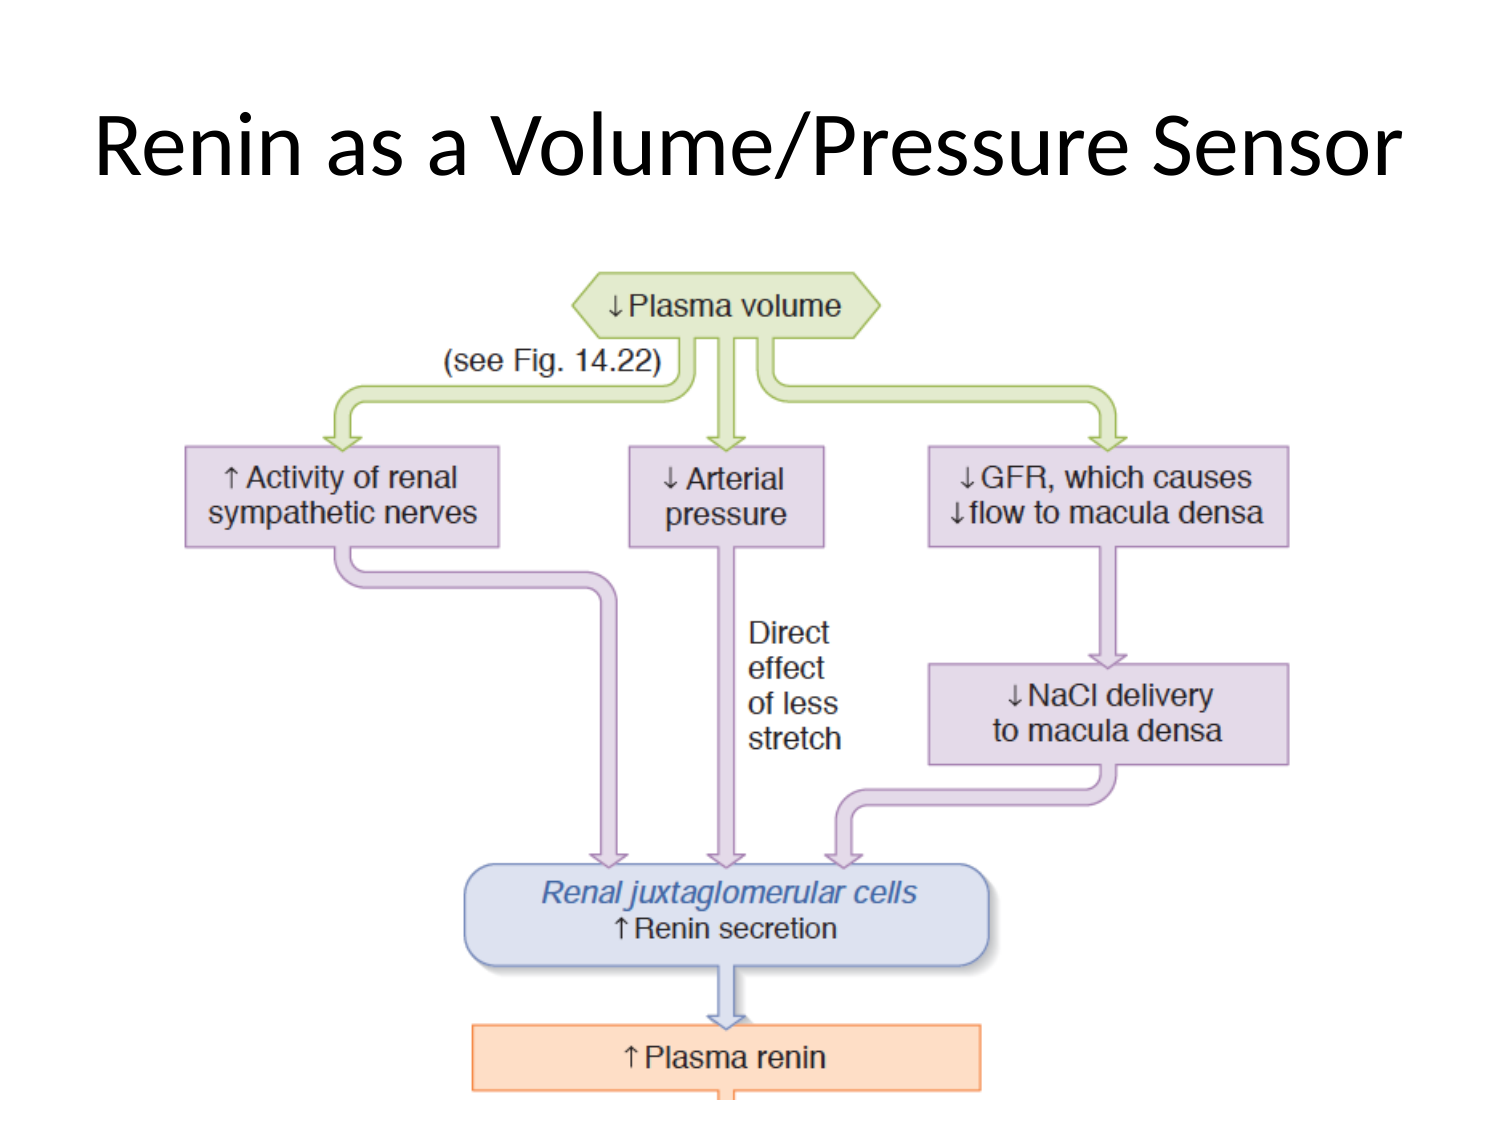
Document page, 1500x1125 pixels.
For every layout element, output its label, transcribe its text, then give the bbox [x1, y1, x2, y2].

picture [148, 255, 1338, 1100]
title Renin as a Volume/Pressure Sensor [75, 45, 1425, 233]
